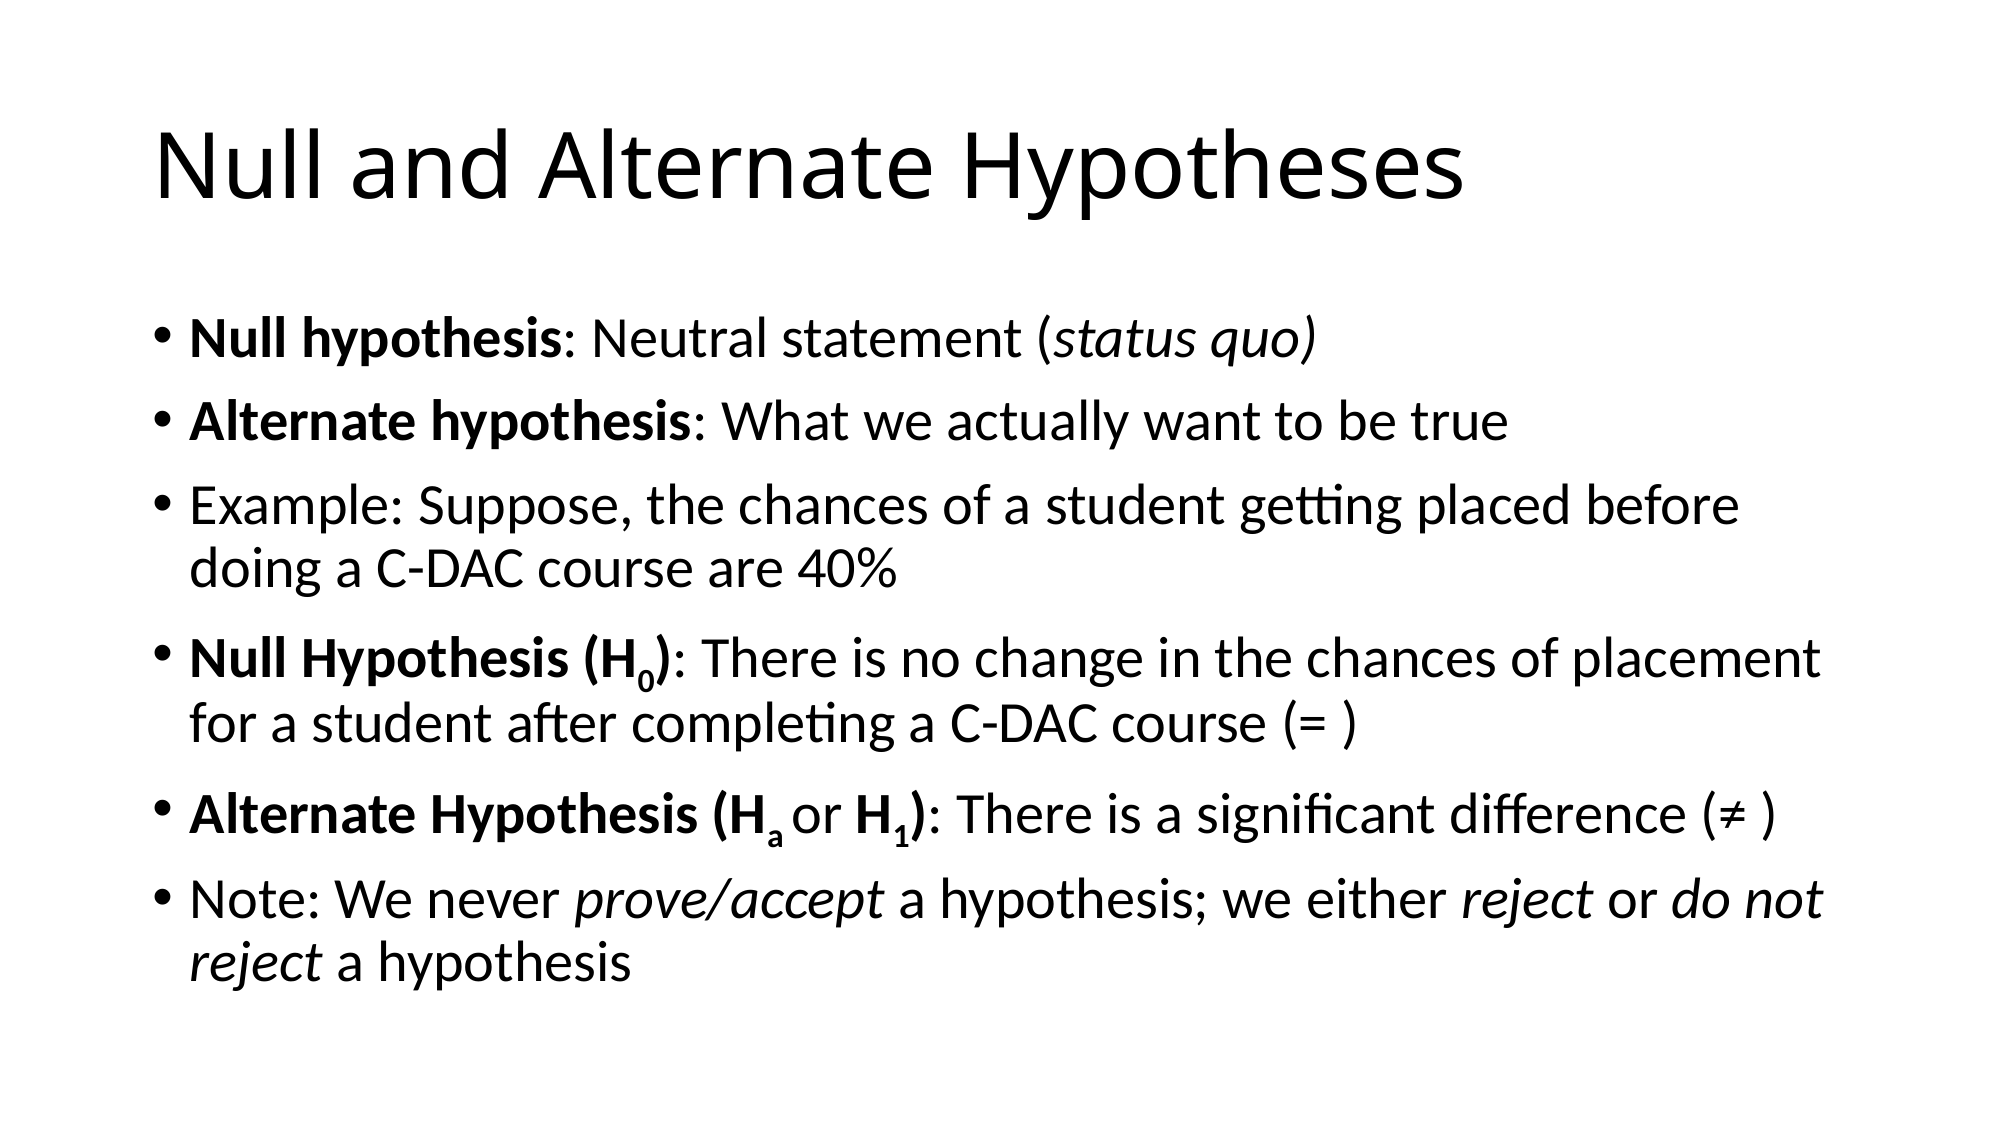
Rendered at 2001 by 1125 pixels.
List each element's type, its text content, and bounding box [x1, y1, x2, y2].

title Null and Alternate Hypotheses [137, 59, 1863, 278]
